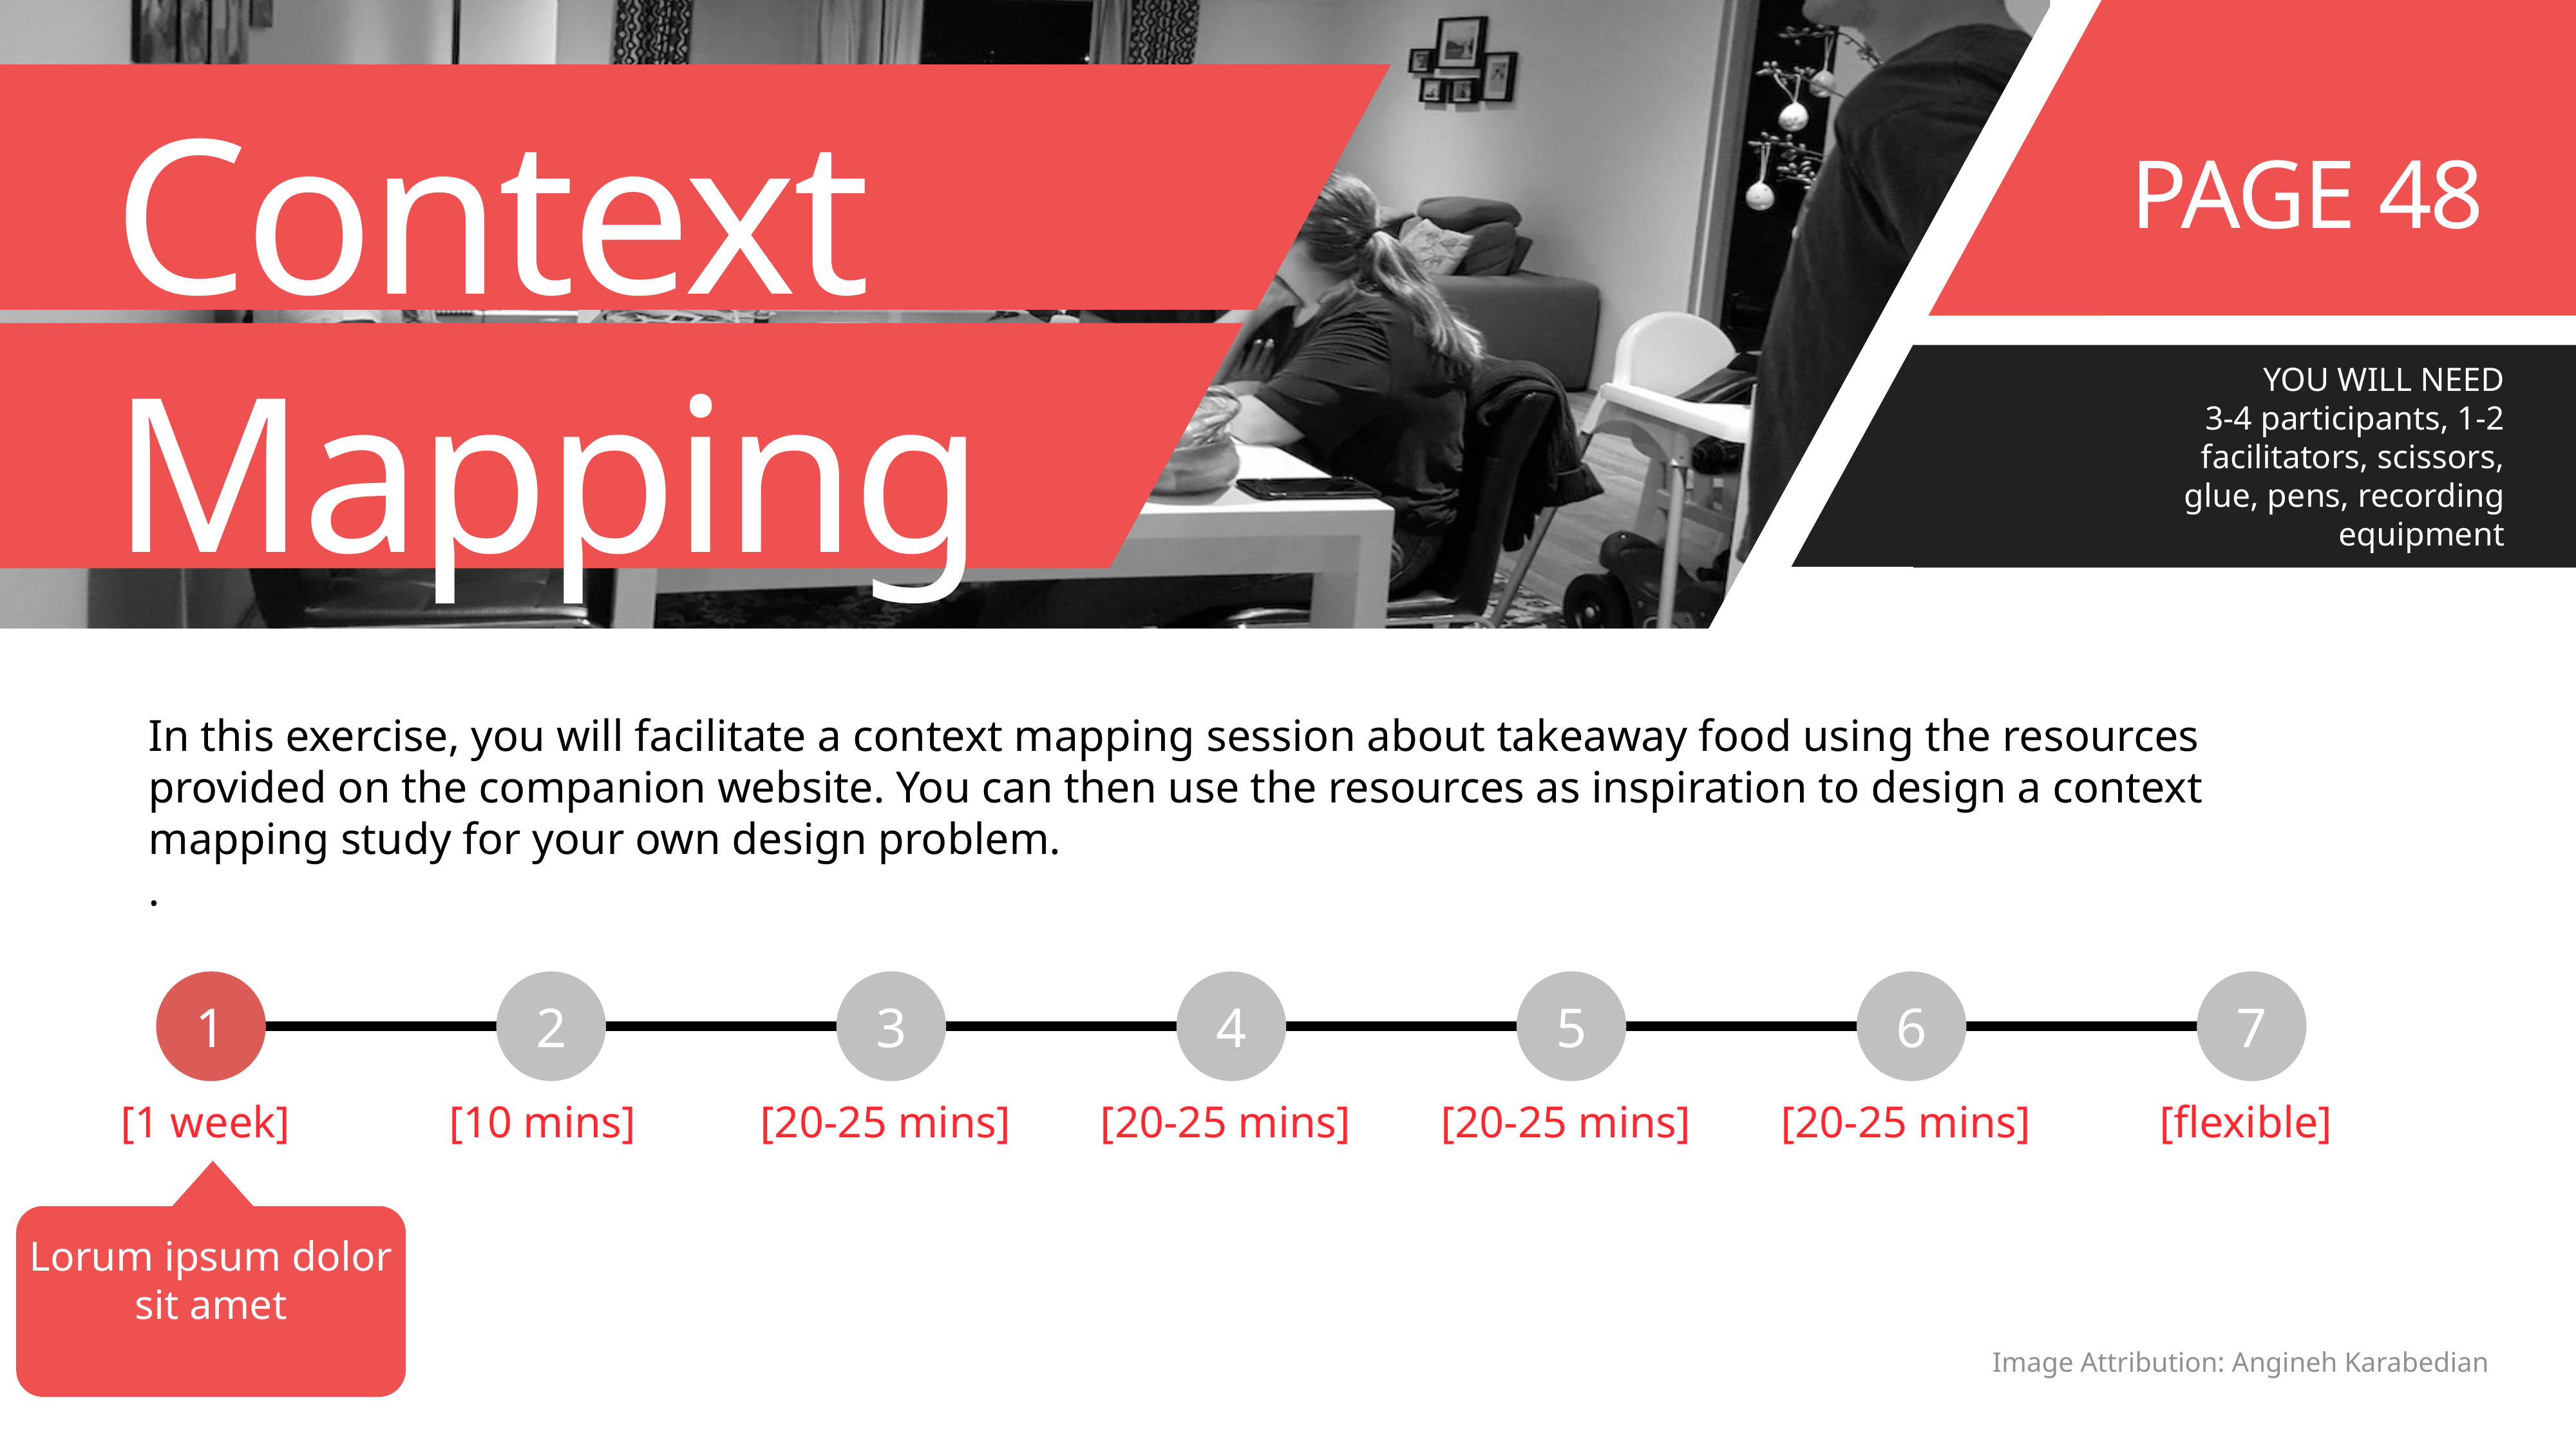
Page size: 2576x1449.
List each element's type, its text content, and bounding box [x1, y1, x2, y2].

text_box Lorum ipsum dolor sit amet [16, 1160, 406, 1397]
text_box Image Attribution: Angineh Karabedian [1985, 1337, 2497, 1385]
text_box [20-25 mins] [1042, 1087, 1382, 1154]
text_box [10 mins] [359, 1087, 701, 1154]
text_box [20-25 mins] [701, 1087, 1042, 1154]
text_box [20-25 mins] [1761, 1087, 2023, 1154]
text_box [1 week] [21, 1087, 359, 1154]
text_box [0, 0, 2576, 1081]
text_box [flexible] [2023, 1087, 2480, 1154]
text_box [20-25 mins] [1382, 1087, 1761, 1154]
